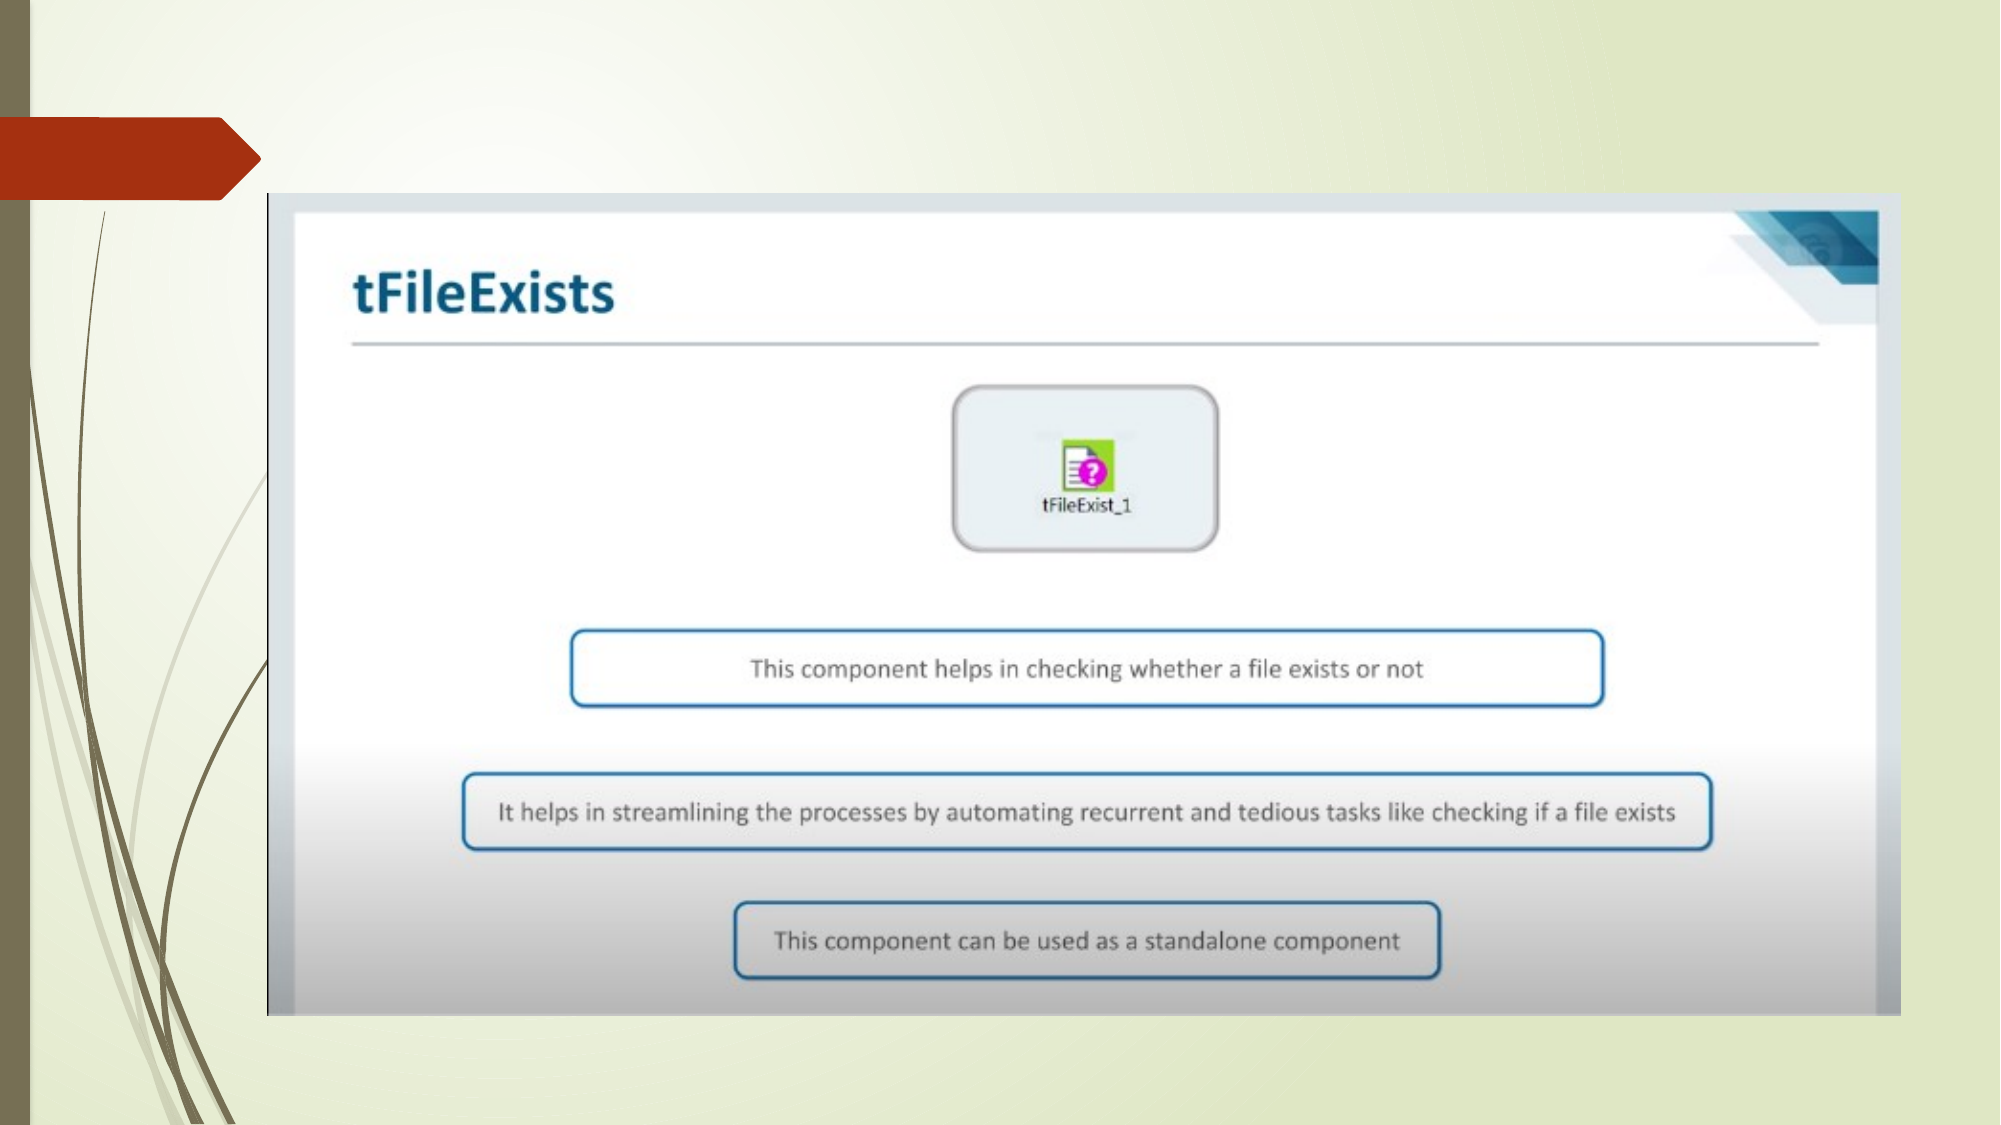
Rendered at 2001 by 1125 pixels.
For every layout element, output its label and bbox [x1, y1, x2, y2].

picture [266, 193, 1901, 1016]
